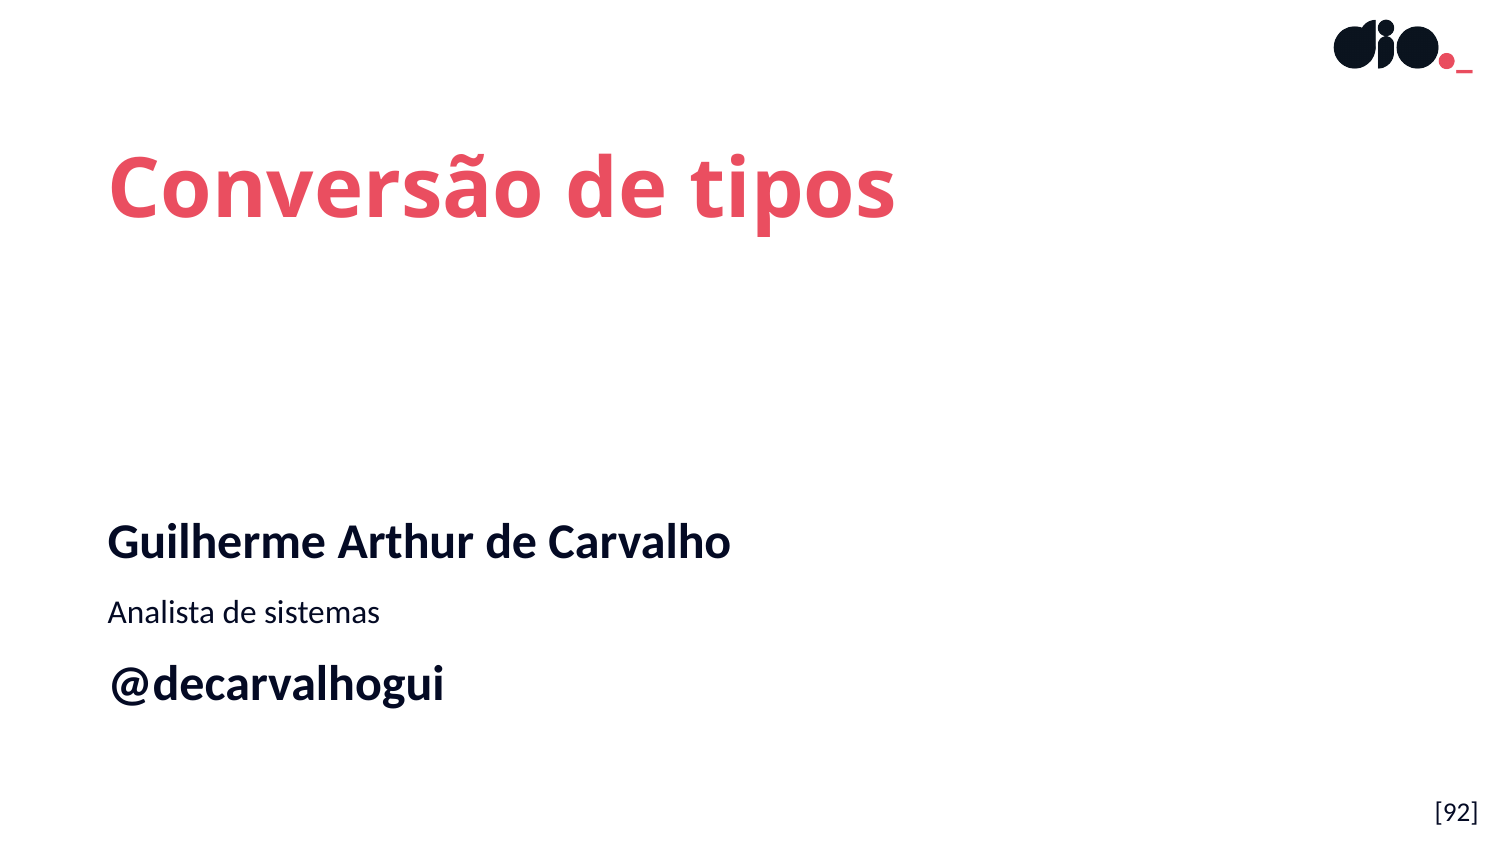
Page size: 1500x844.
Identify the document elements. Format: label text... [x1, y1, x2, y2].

text_box Guilherme Arthur de Carvalho Analista de sistemas @decarvalhogui [92, 493, 1202, 812]
text_box Conversão de tipos [92, 104, 1404, 422]
picture [1333, 19, 1473, 74]
slide_number [92] [1403, 779, 1494, 844]
